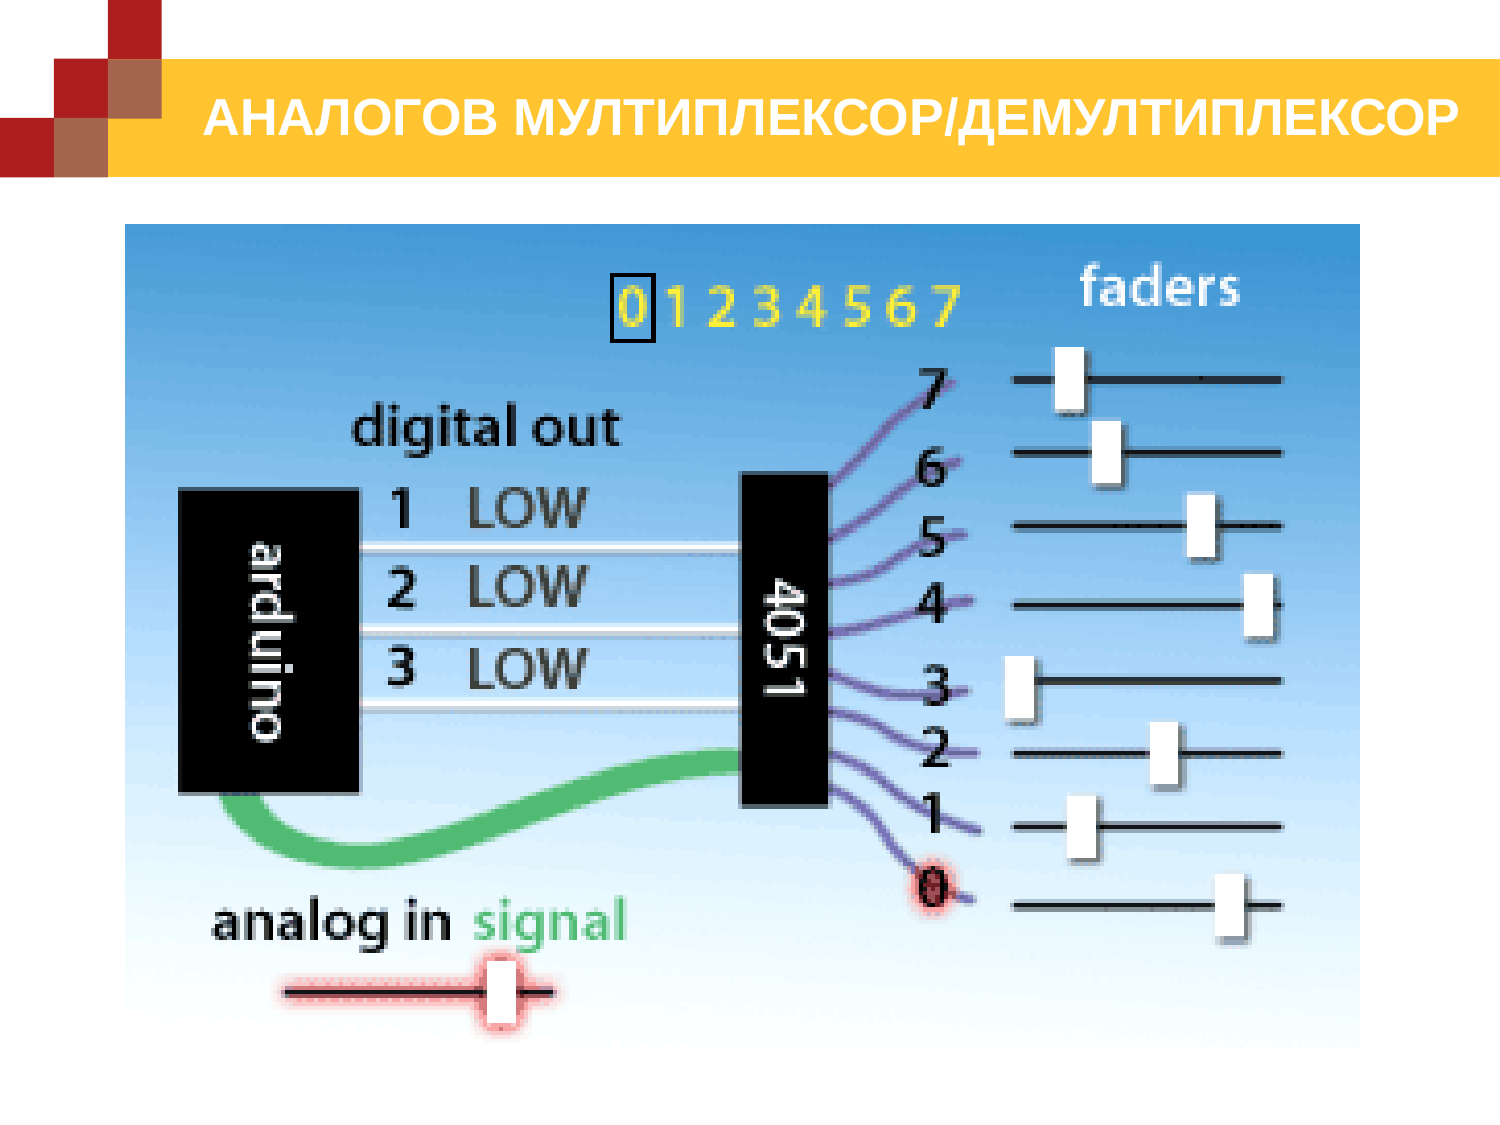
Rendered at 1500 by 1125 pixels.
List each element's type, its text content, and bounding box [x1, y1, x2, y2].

title АНАЛОГОВ МУЛТИПЛЕКСОР/ДЕМУЛТИПЛЕКСОР [187, 74, 1500, 156]
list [124, 224, 1360, 1049]
